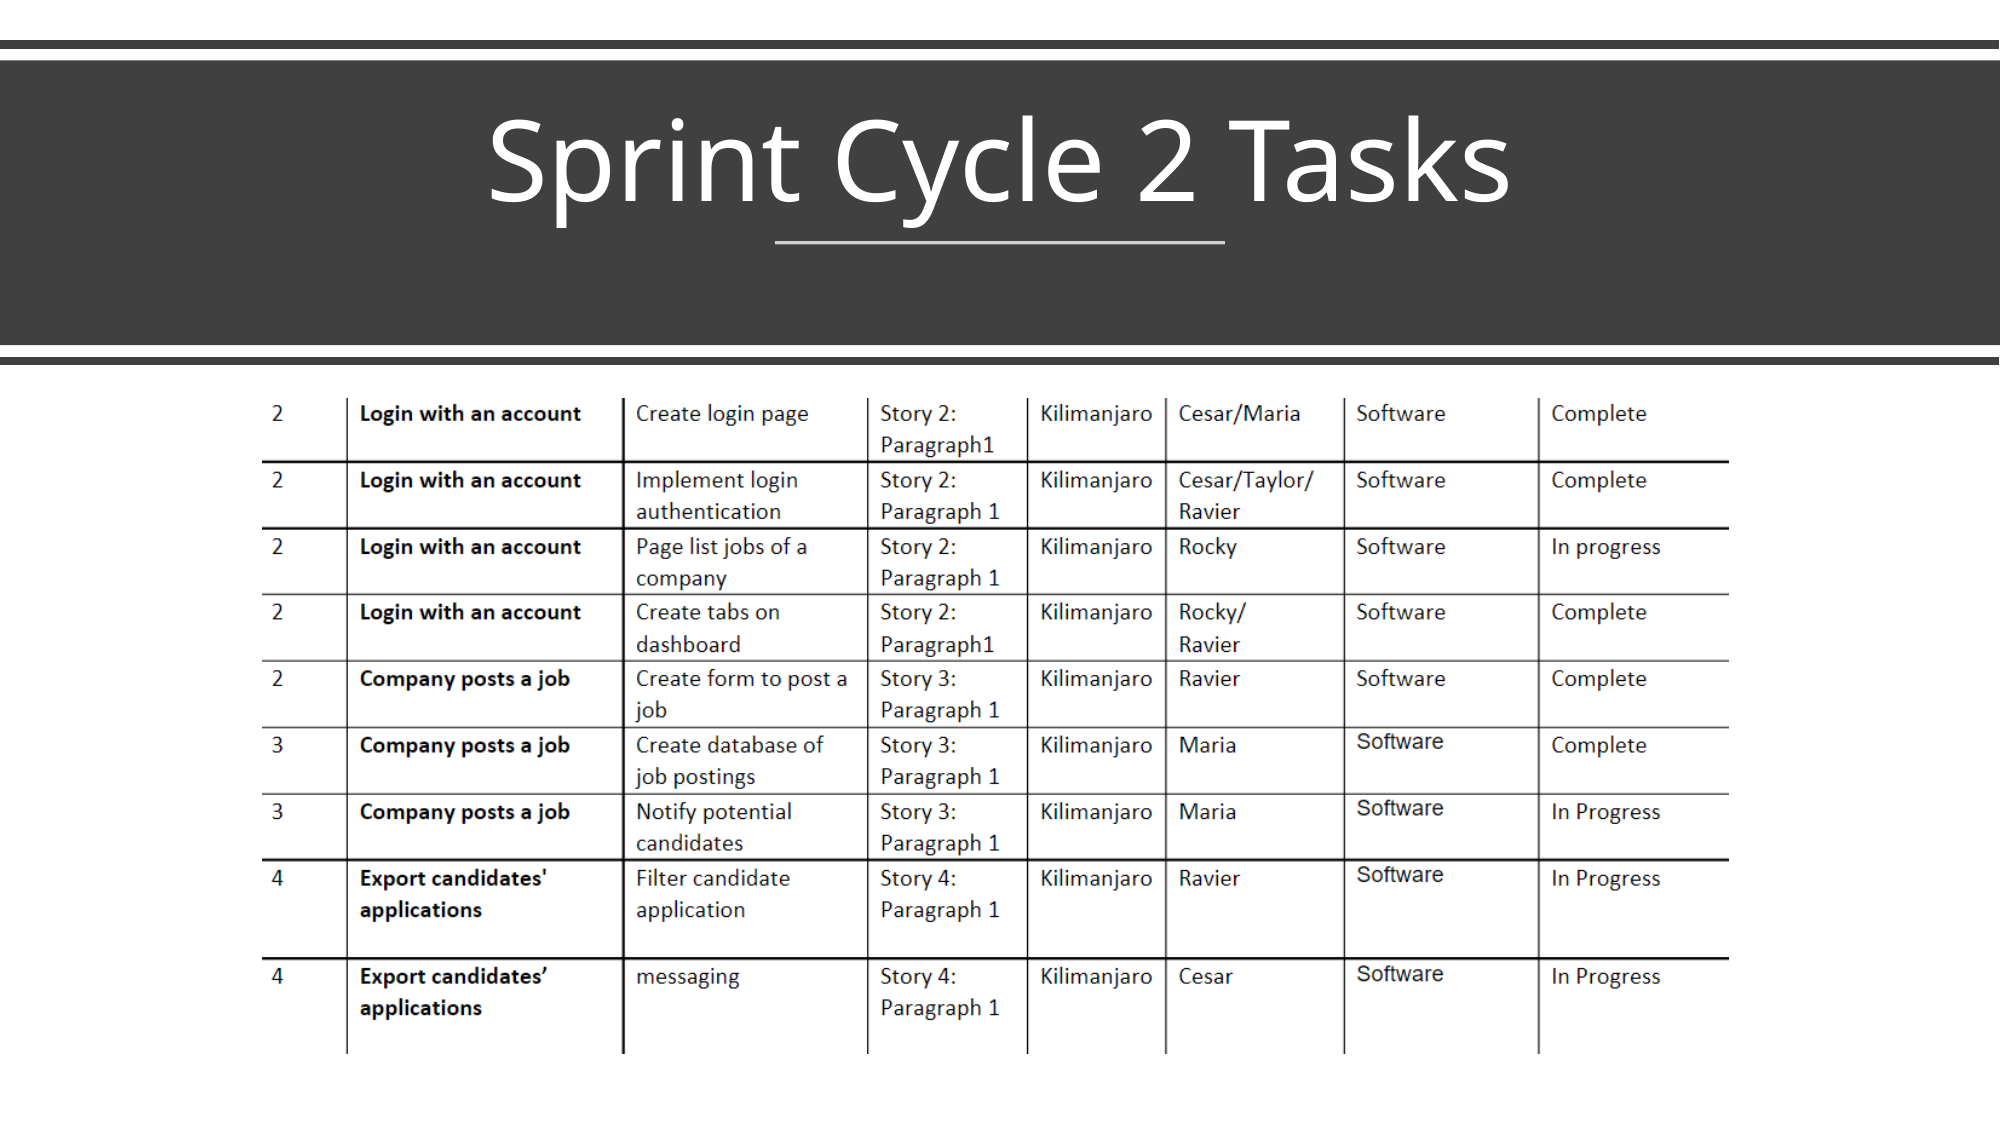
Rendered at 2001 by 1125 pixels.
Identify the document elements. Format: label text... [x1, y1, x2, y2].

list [262, 398, 1729, 1054]
title Sprint Cycle 2 Tasks [86, 80, 1914, 233]
text_box [0, 59, 2000, 346]
